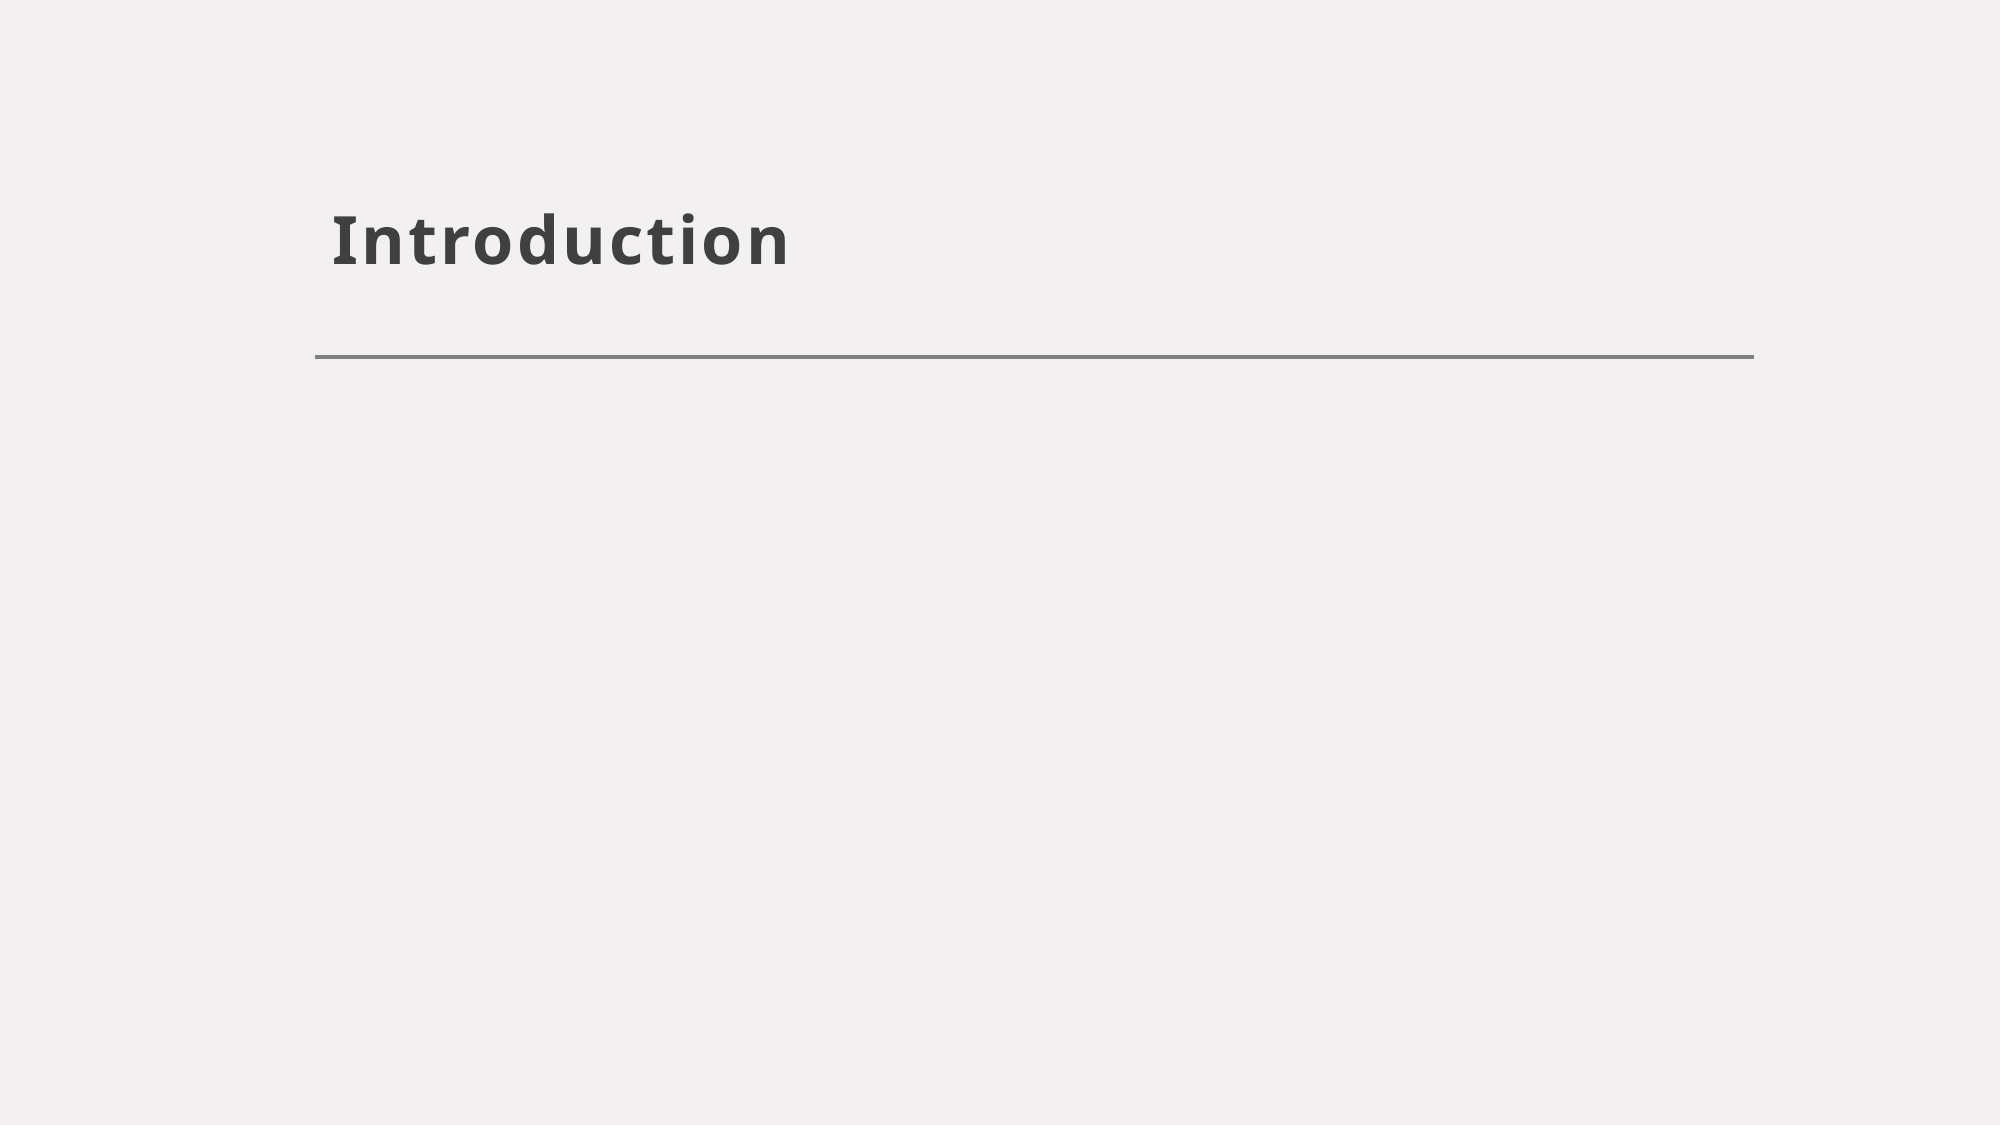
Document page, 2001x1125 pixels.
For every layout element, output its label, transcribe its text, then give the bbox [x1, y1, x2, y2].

title Introduction [315, 72, 1754, 294]
